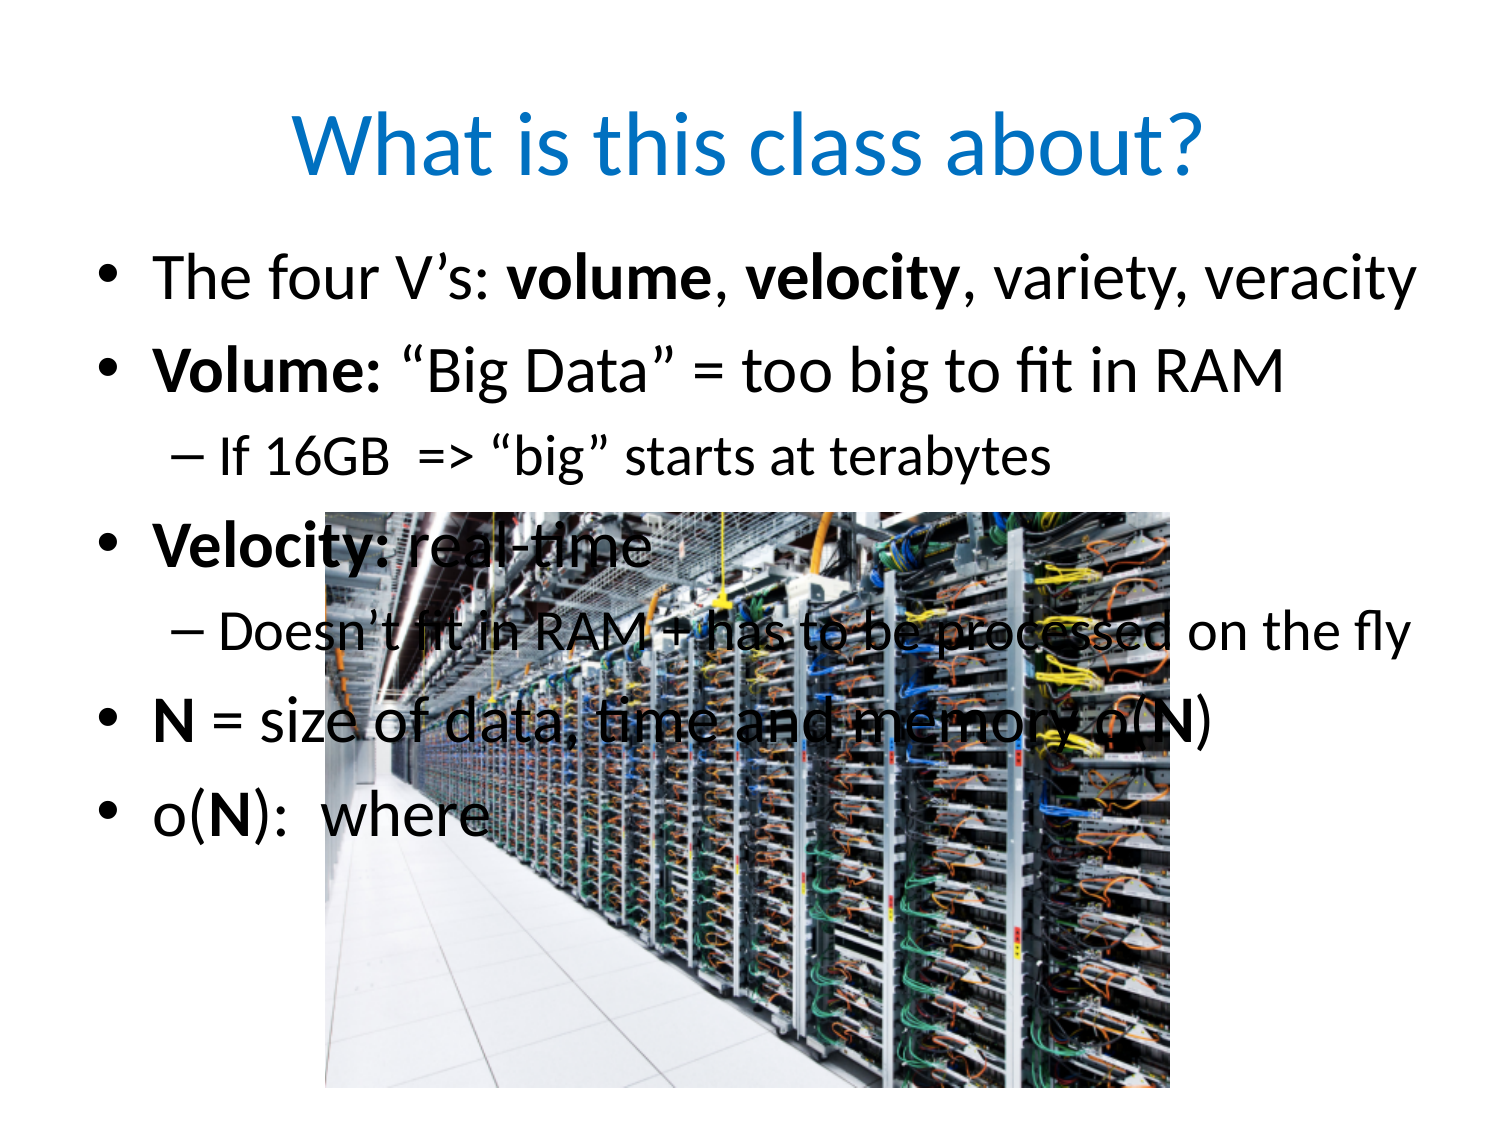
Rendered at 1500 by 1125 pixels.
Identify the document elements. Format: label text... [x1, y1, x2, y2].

title What is this class about? [75, 45, 1425, 233]
picture [324, 512, 1170, 1088]
